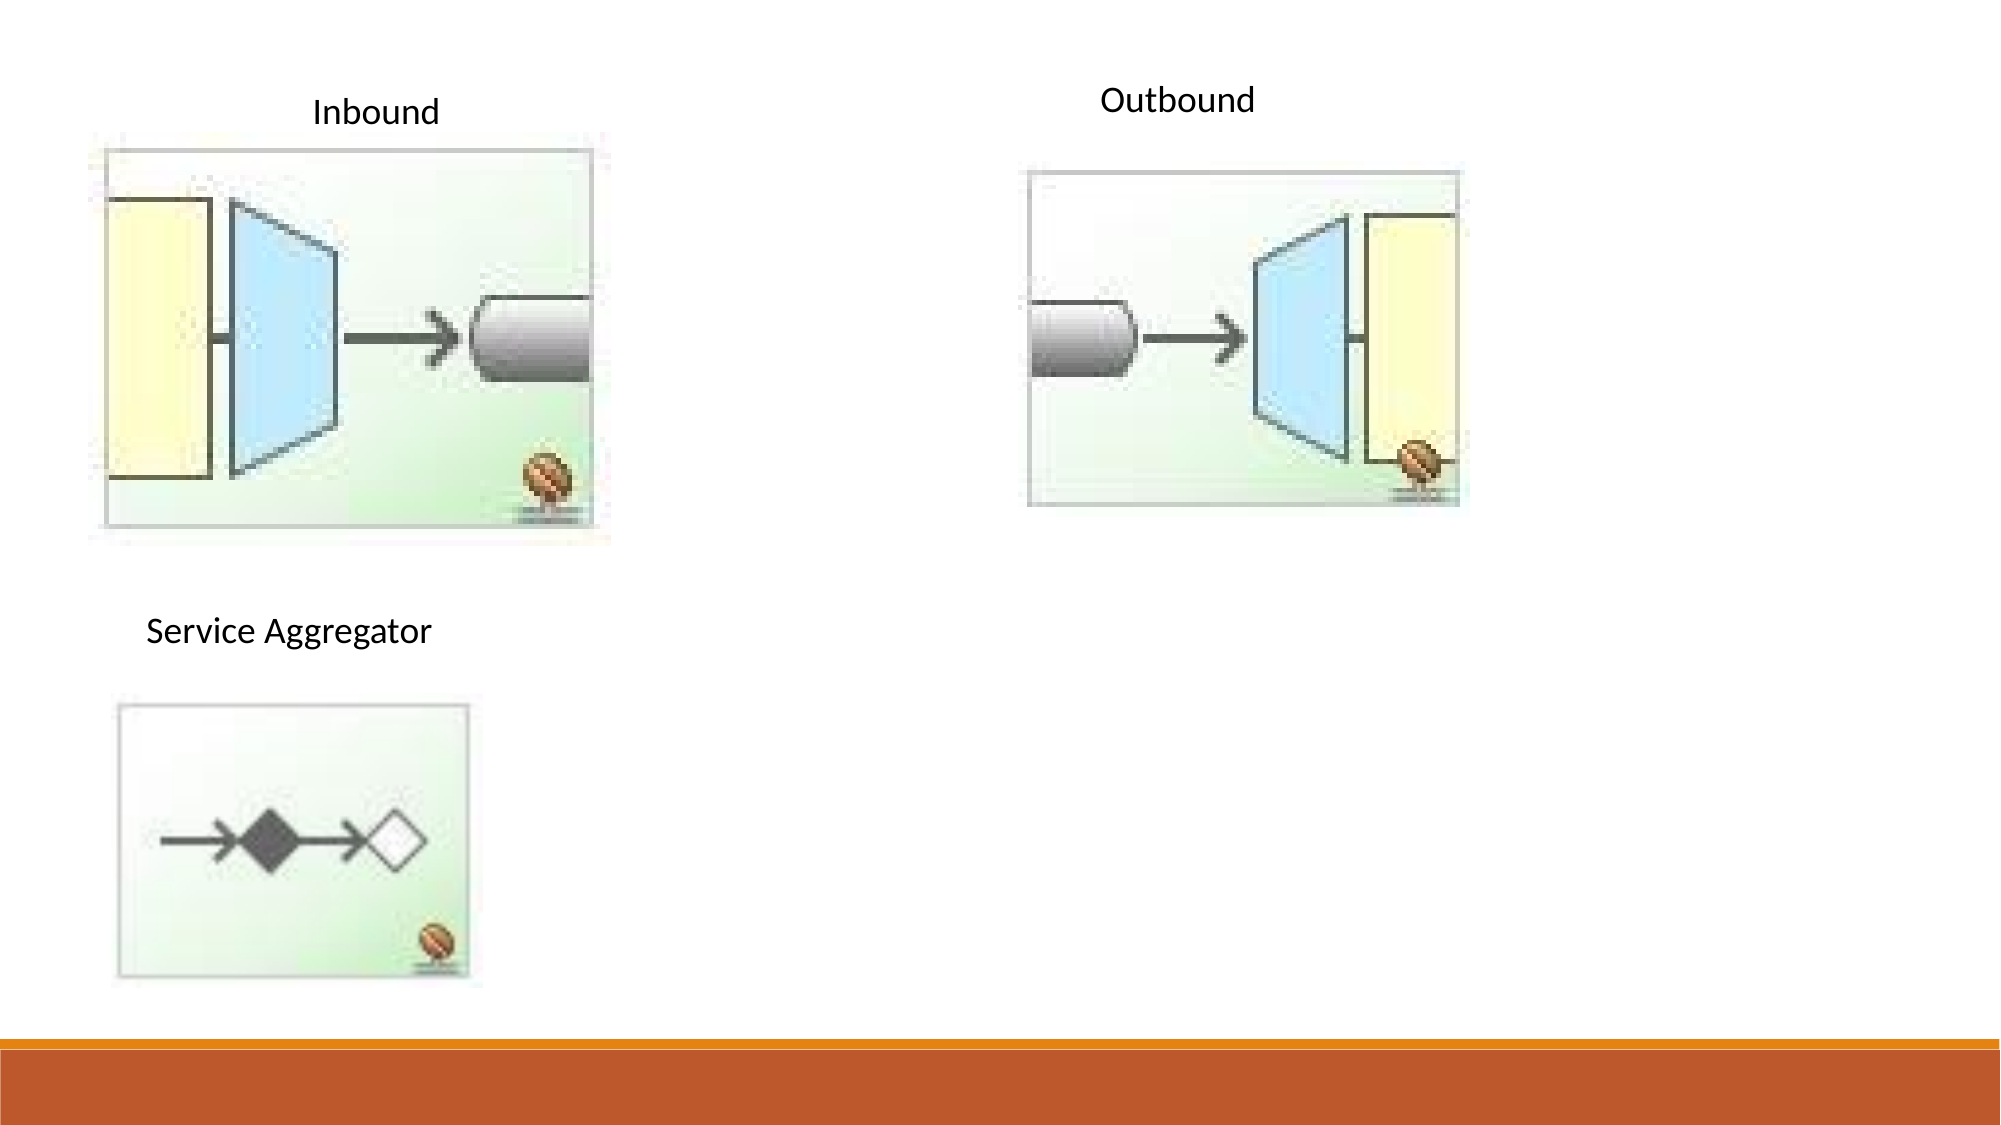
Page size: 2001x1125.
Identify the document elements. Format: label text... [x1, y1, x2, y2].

text_box Inbound [297, 79, 456, 129]
picture [1017, 161, 1471, 518]
text_box Service Aggregator [131, 599, 448, 659]
picture [87, 132, 611, 547]
picture [110, 693, 484, 988]
text_box Outbound [1085, 67, 1272, 128]
